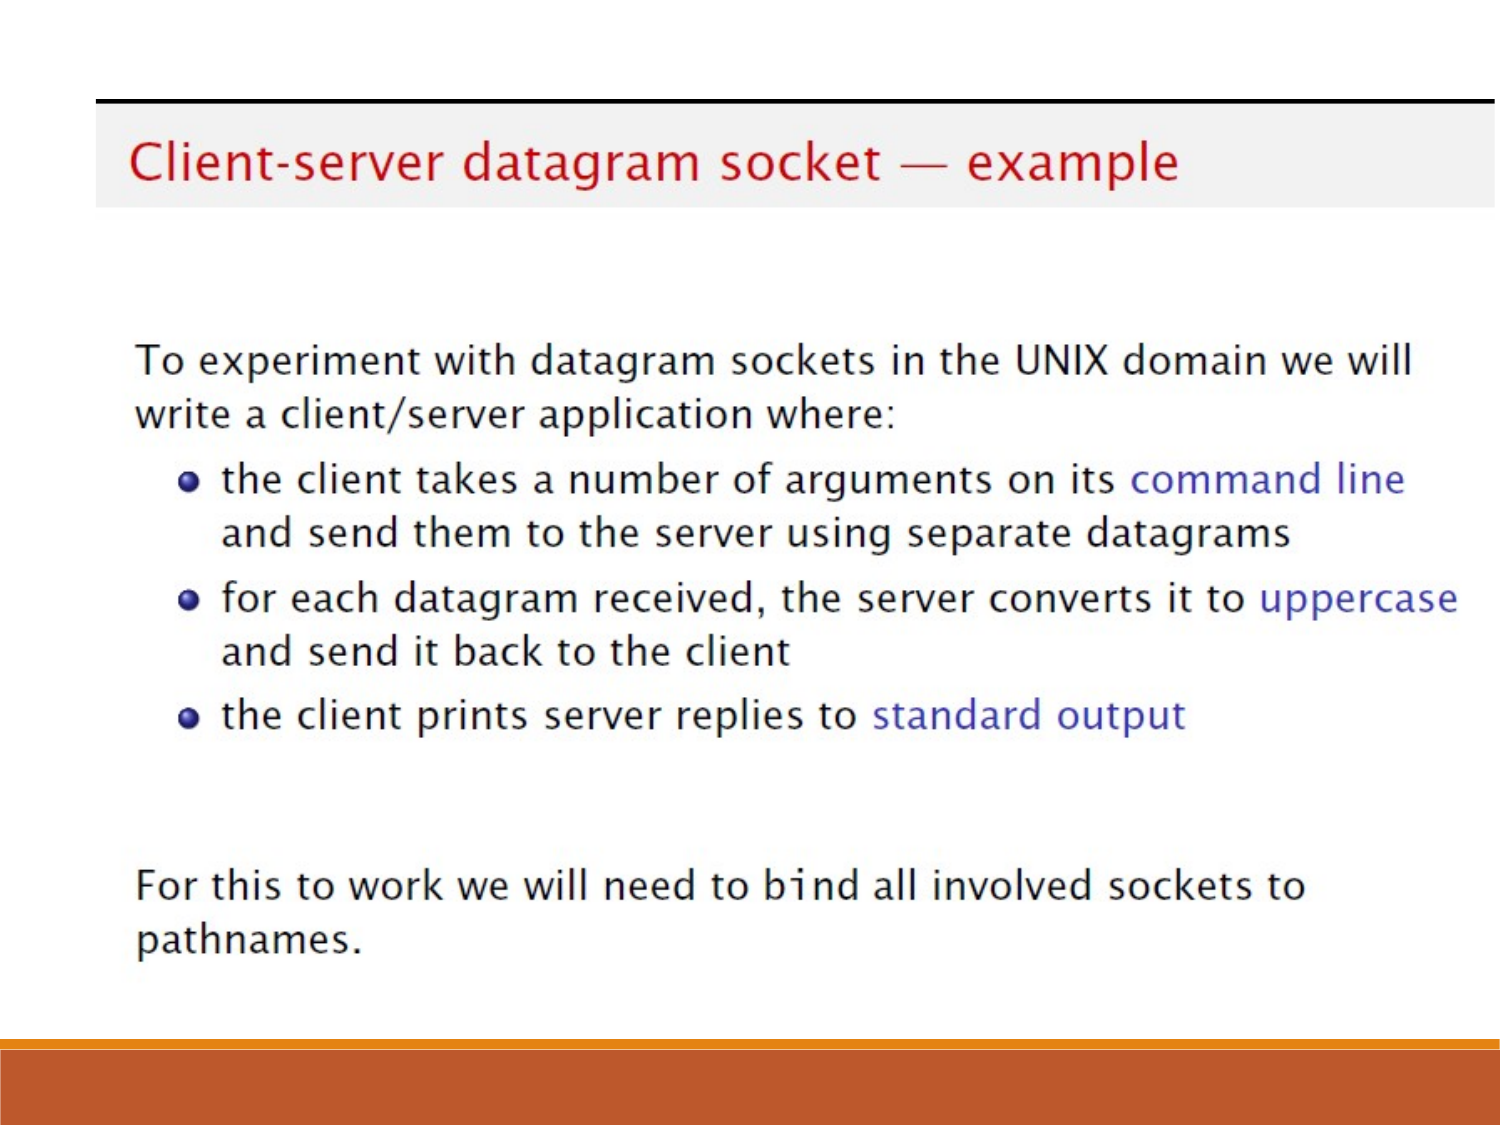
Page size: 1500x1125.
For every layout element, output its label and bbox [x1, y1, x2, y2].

text_box [95, 99, 1495, 1039]
